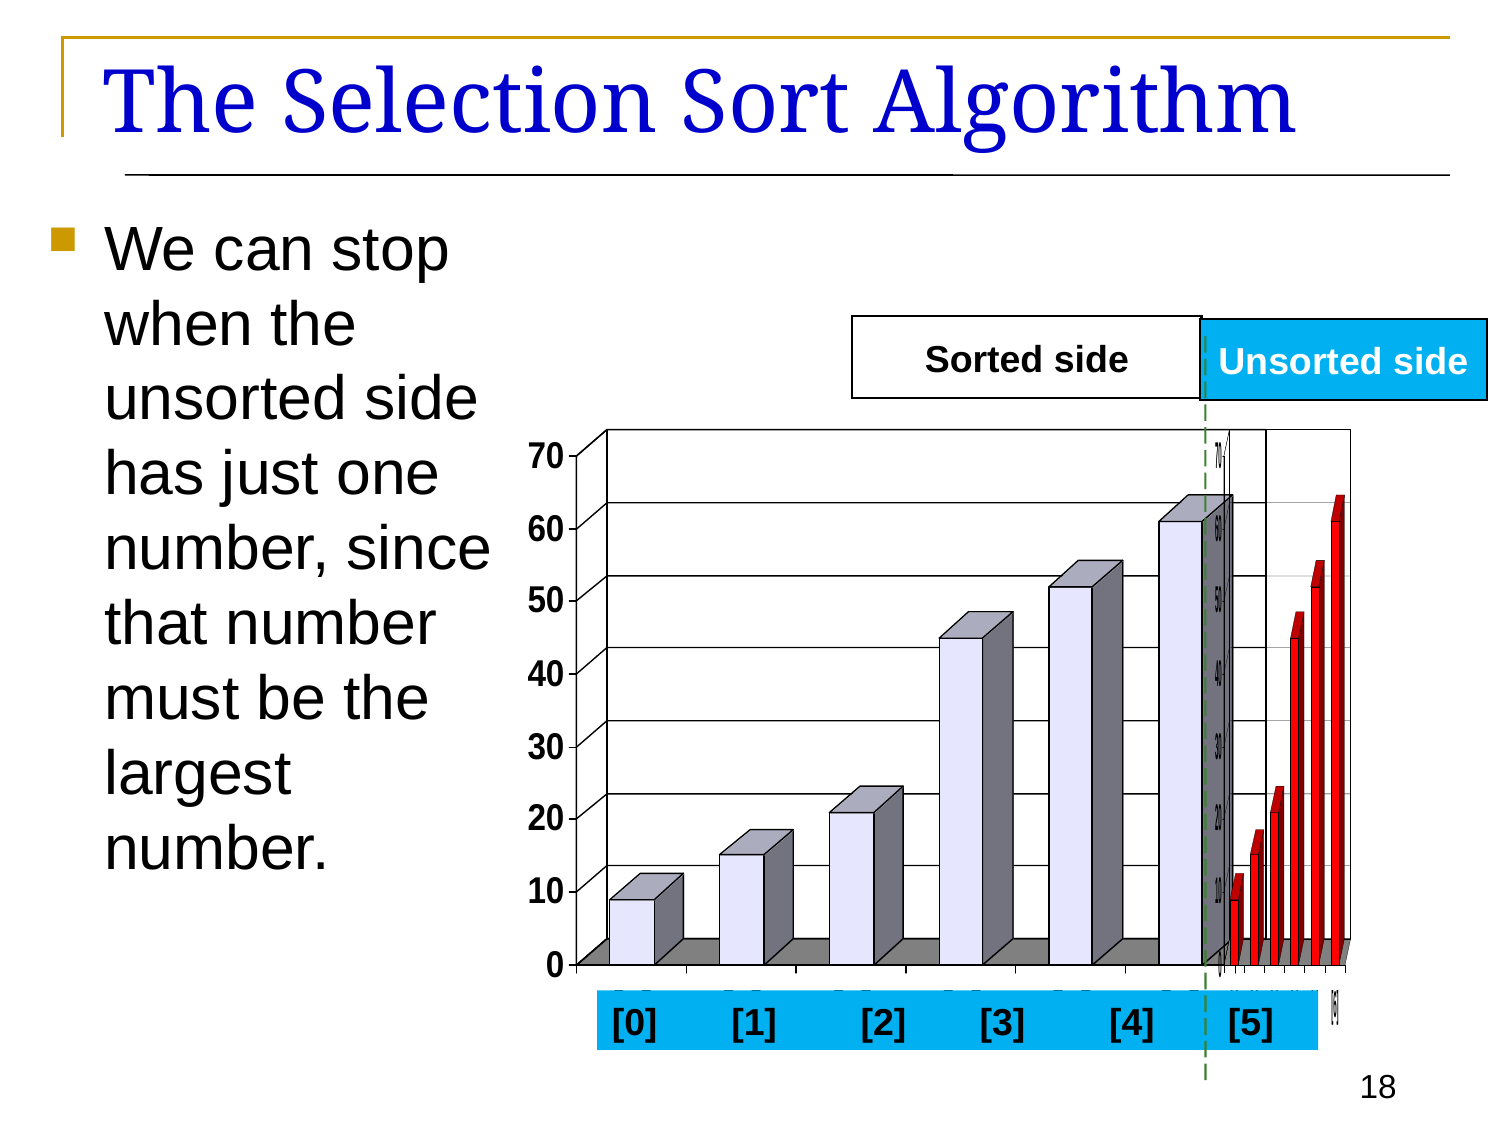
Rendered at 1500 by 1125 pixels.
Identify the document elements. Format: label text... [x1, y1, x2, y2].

list We can stop when the unsorted side has just one number, since that number must be the largest number. [32, 199, 513, 1093]
title The Selection Sort Algorithm [87, 37, 1451, 163]
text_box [852, 316, 1487, 1084]
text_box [475, 398, 846, 1062]
